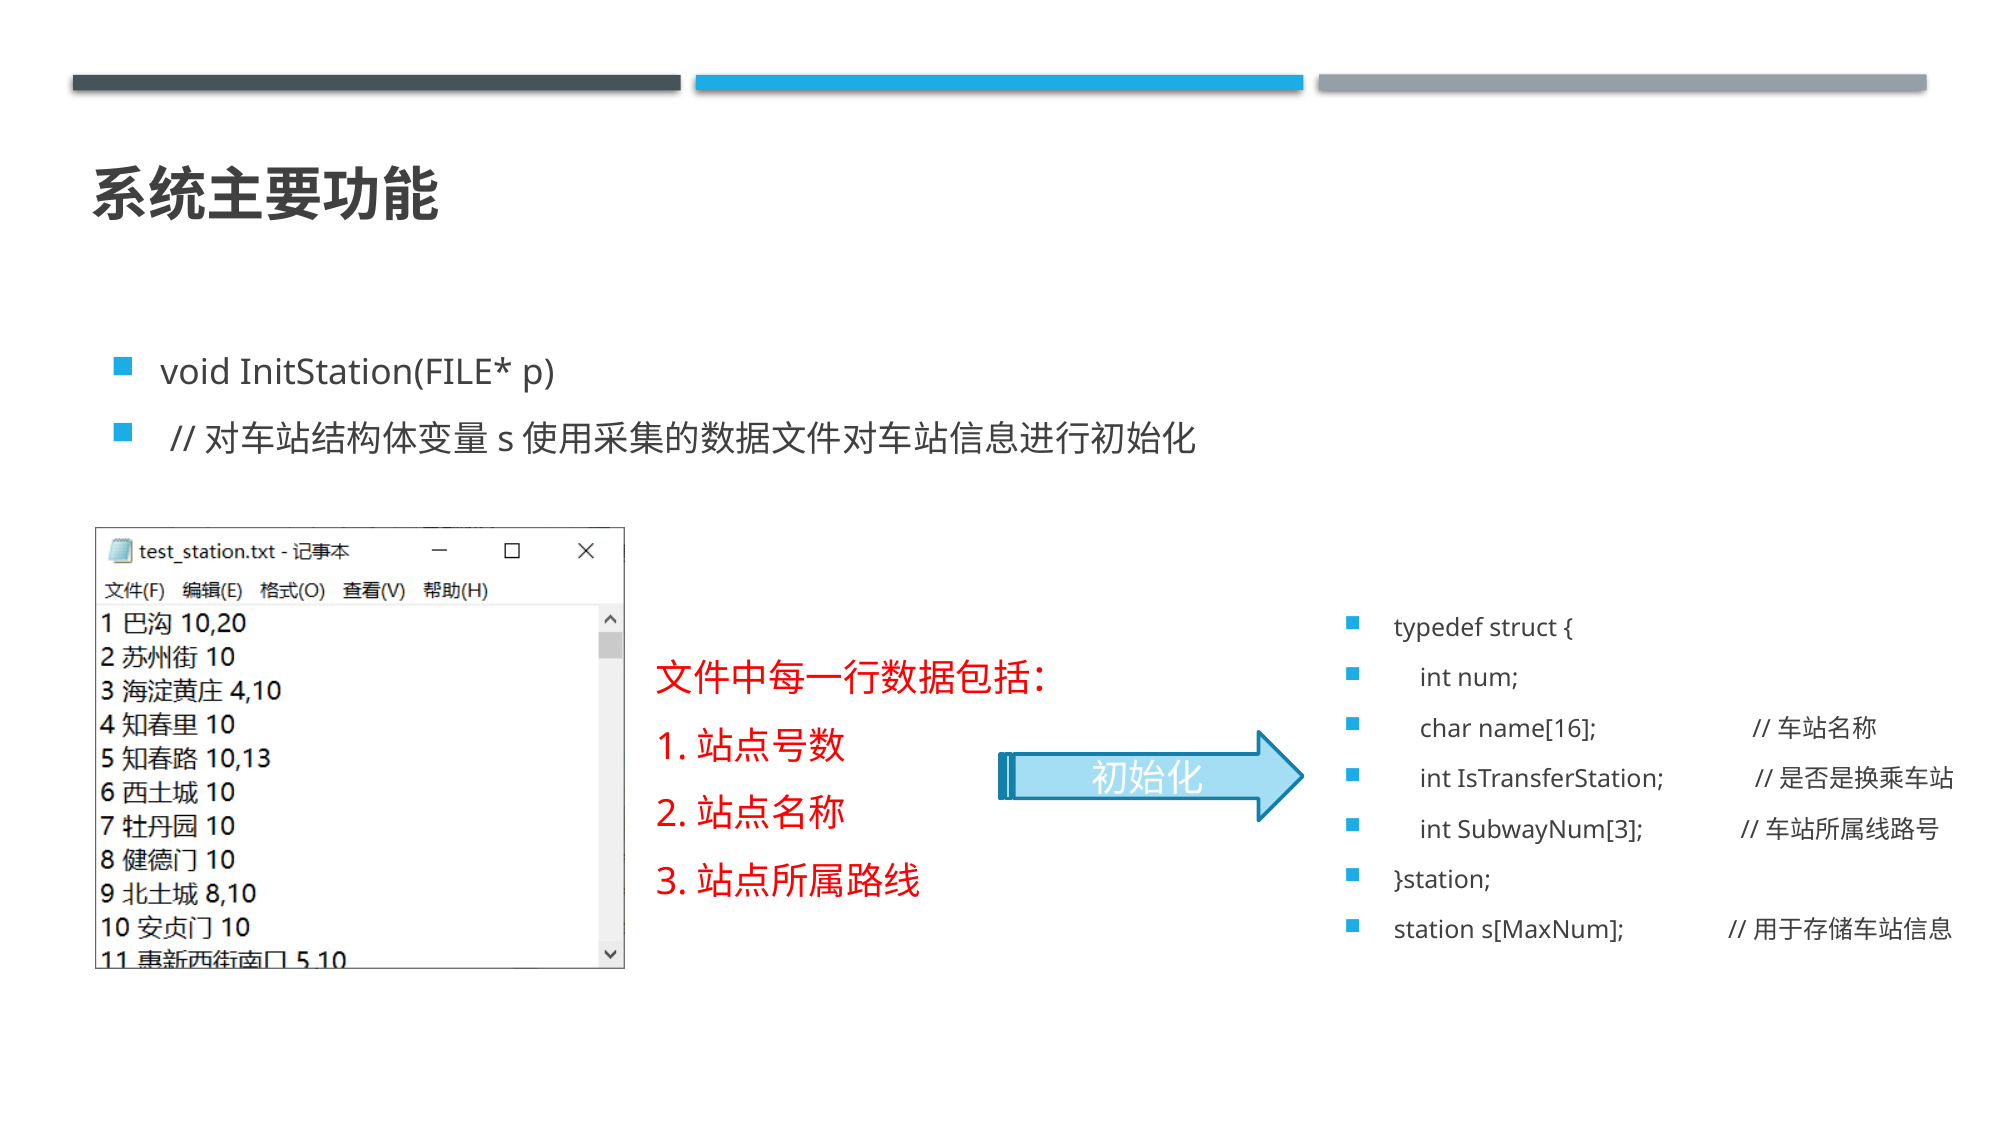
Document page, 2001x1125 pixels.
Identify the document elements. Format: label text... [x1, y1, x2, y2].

text_box typedef struct { int num; char name[16]; //车站名称 int IsTransferStation; //是否是换乘车站 int SubwayNum[3]; //车站所属线路号 }station; station s[MaxNum]; //用于存储车站信息 [1328, 507, 2000, 1045]
text_box 初始化 [998, 730, 1305, 823]
title 系统主要功能 [74, 112, 1885, 235]
text_box 文件中每一行数据包括： 1.站点号数 2.站点名称 3.站点所属路线 [641, 624, 1068, 909]
picture [94, 526, 625, 969]
list void InitStation(FILE* p) //对车站结构体变量s使用采集的数据文件对车站信息进行初始化 [95, 306, 1885, 497]
